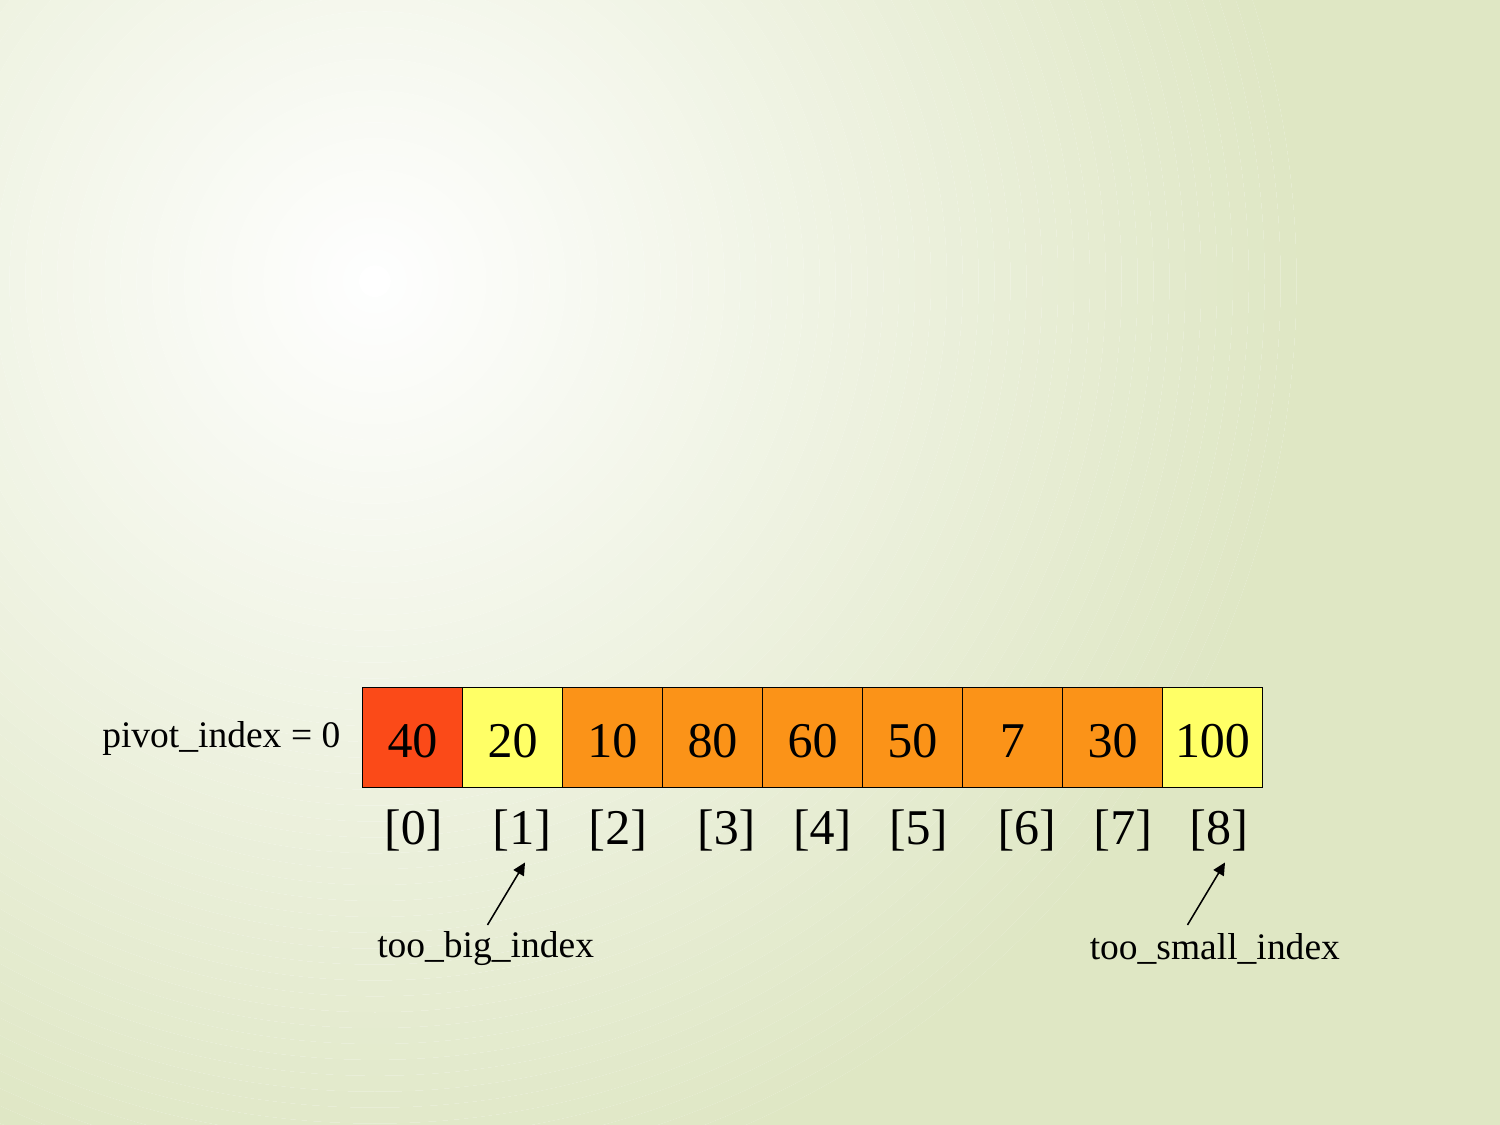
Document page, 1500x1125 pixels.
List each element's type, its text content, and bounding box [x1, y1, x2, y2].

text_box [487, 862, 526, 926]
text_box 7 [962, 687, 1062, 787]
text_box [0] [1] [2] [3] [4] [5] [6] [7] [8] [369, 787, 1263, 863]
text_box 20 [462, 687, 562, 787]
text_box [1187, 862, 1225, 926]
text_box too_big_index [362, 912, 838, 973]
text_box 60 [762, 687, 862, 787]
text_box 40 [362, 687, 462, 788]
text_box pivot_index = 0 [87, 702, 356, 762]
text_box 80 [662, 687, 762, 787]
text_box 30 [1062, 687, 1162, 787]
text_box 50 [862, 687, 962, 787]
text_box 100 [1162, 687, 1263, 787]
text_box too_small_index [1074, 914, 1425, 975]
text_box 10 [562, 687, 662, 787]
